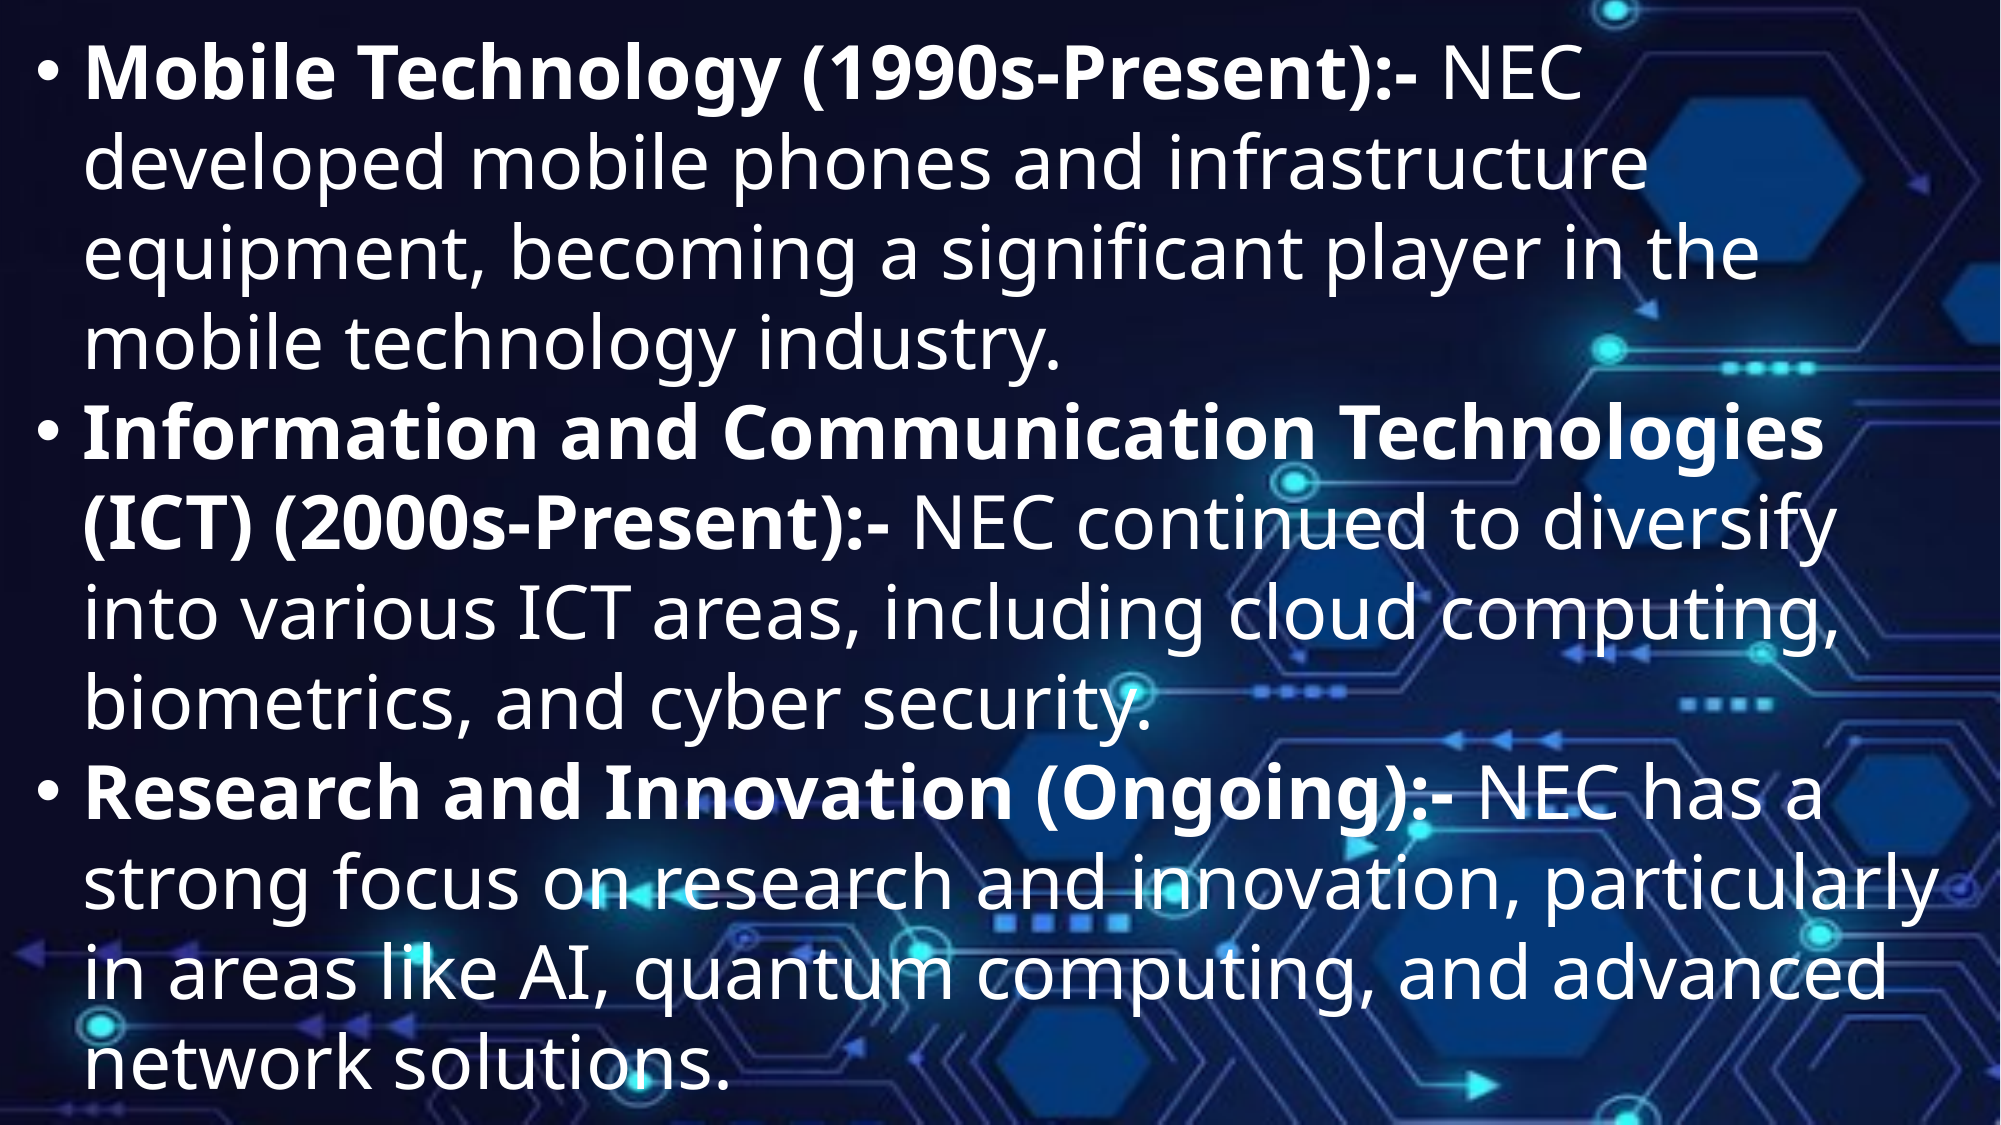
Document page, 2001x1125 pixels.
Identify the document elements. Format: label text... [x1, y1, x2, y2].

picture [0, 0, 2001, 1125]
text_box Mobile Technology (1990s-Present):- NEC developed mobile phones and infrastructure equipment, becoming a significant player in the mobile technology industry. Information and Communication Technologies (ICT) (2000s-Present):- NEC continued to diversify into various ICT areas, including cloud computing, biometrics, and cyber security. Research and Innovation (Ongoing):- NEC has a strong focus on research and innovation, particularly in areas like AI, quantum computing, and advanced network solutions. [21, 16, 1974, 1112]
